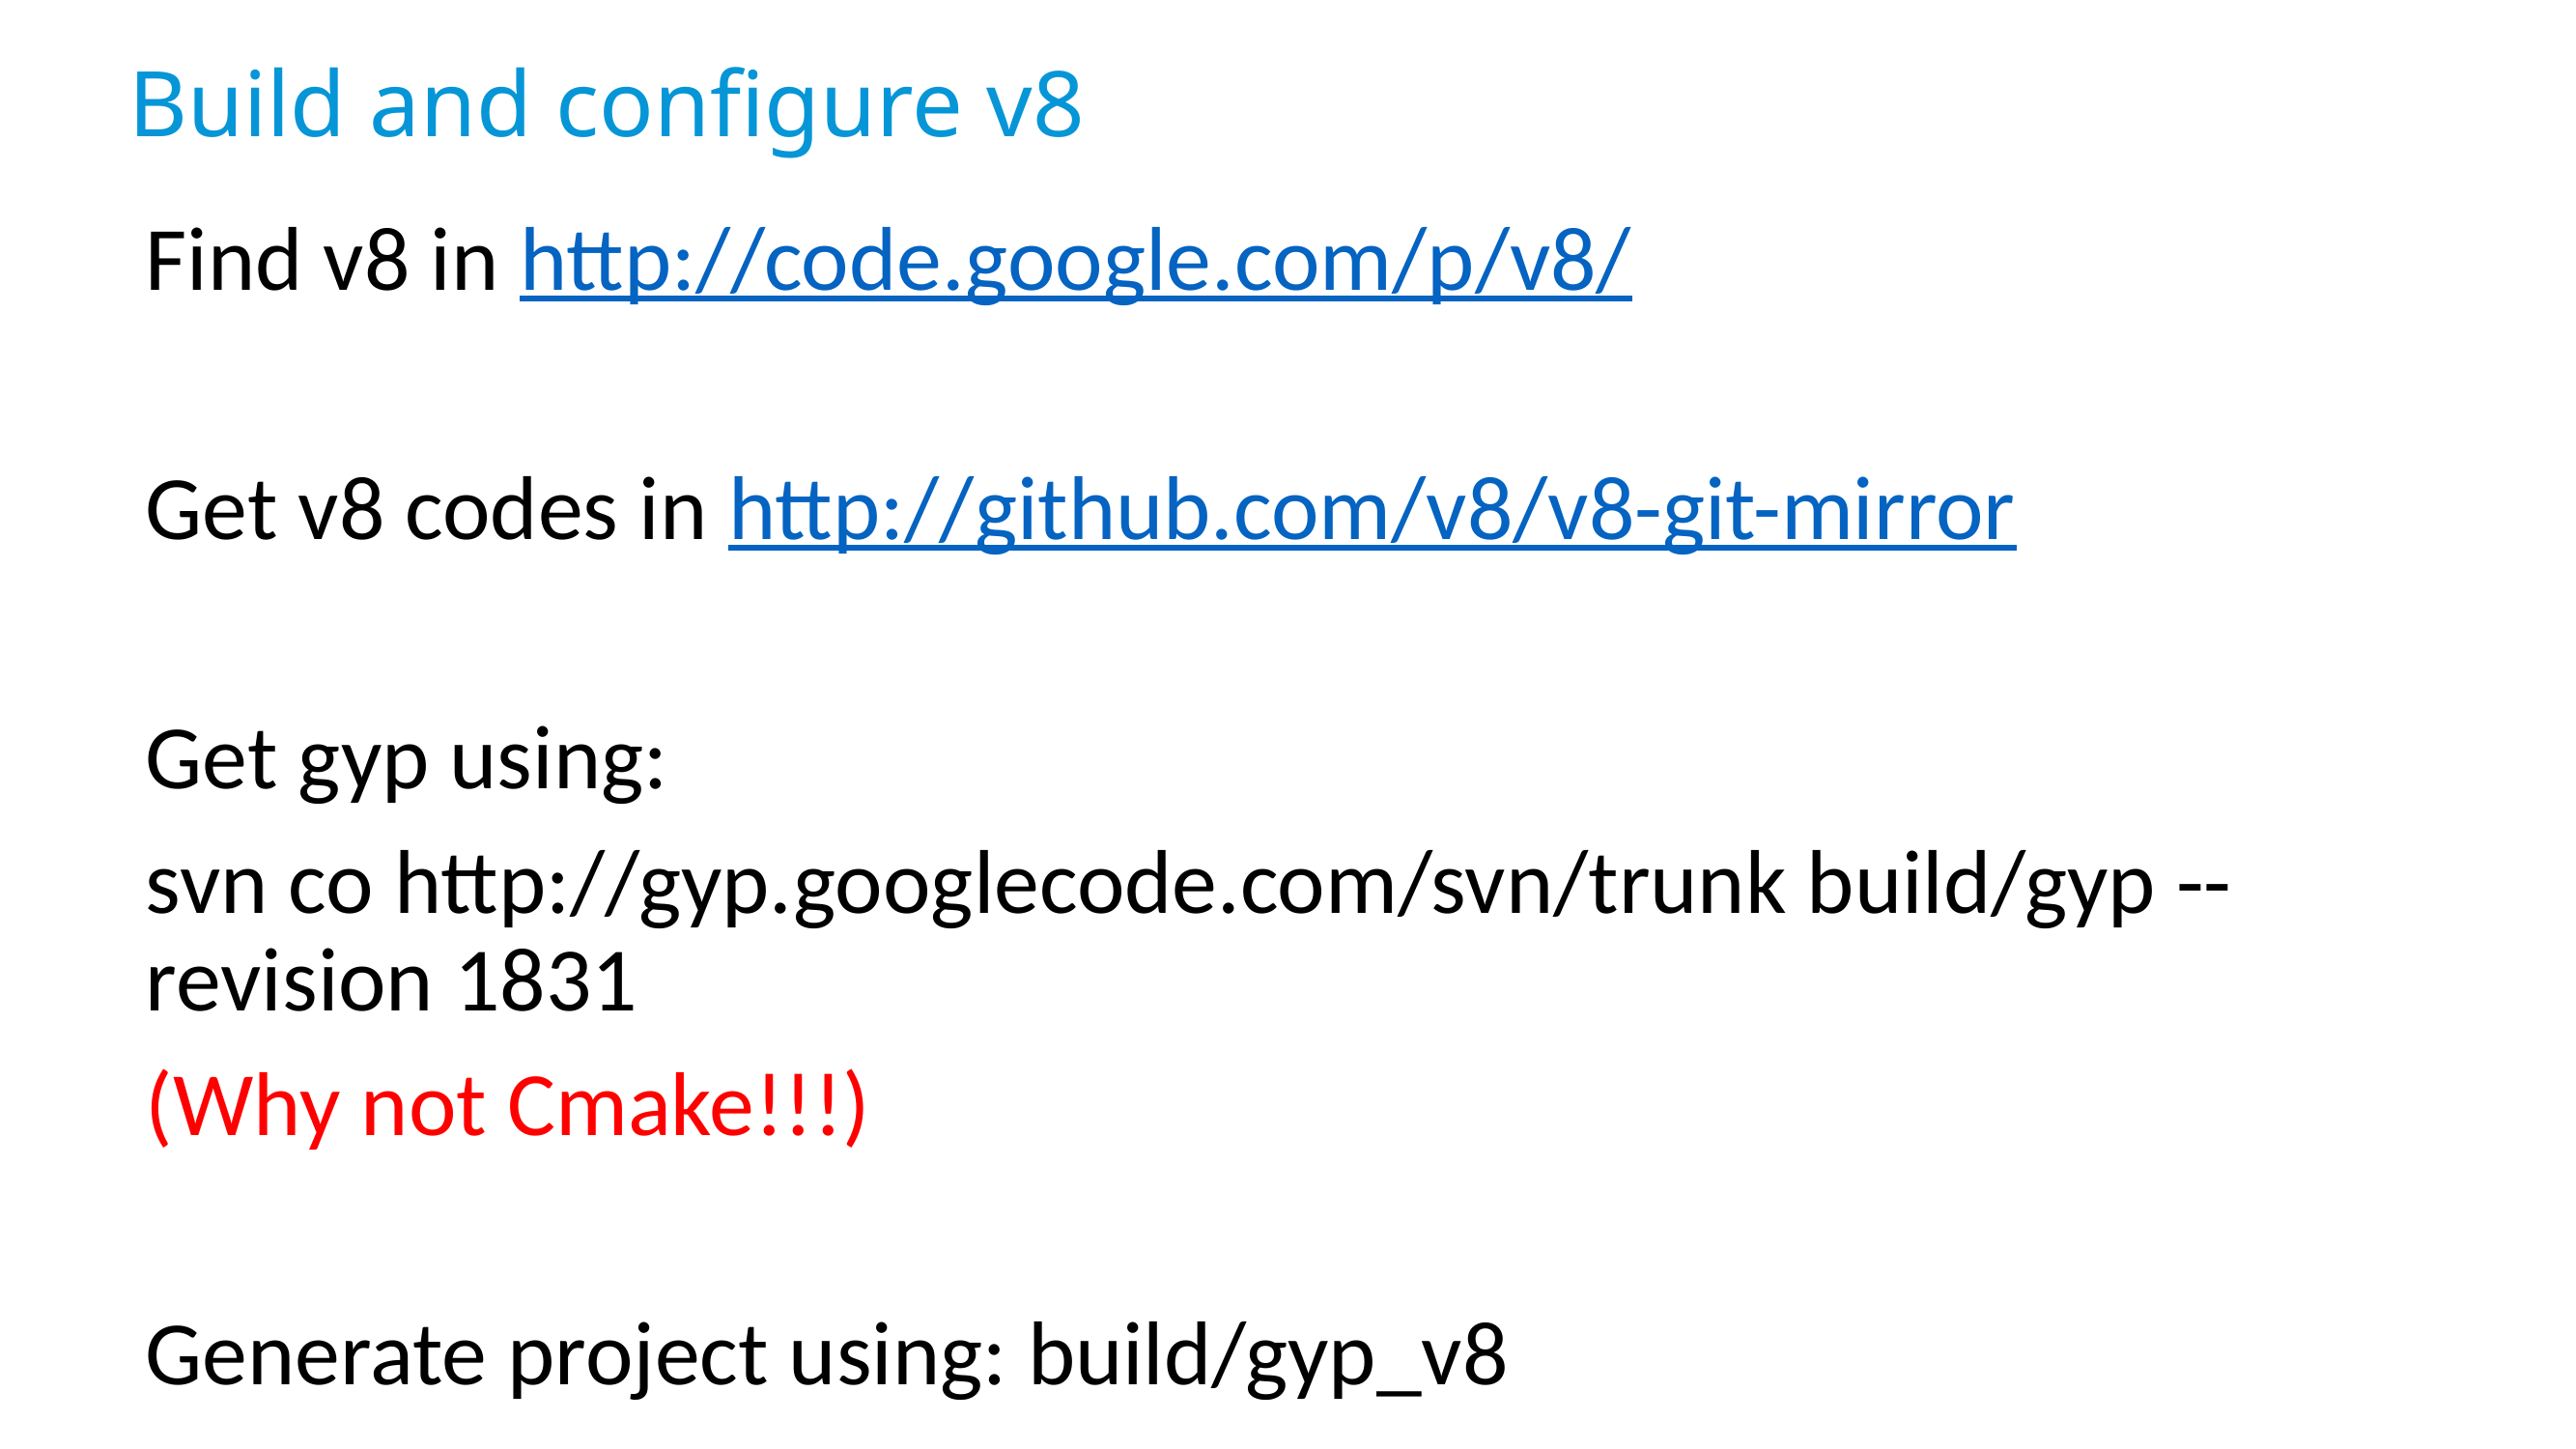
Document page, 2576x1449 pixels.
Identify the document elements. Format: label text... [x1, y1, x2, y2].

list Find v8 in http://code.google.com/p/v8/ Get v8 codes in http://github.com/v8/v8-git-mirror Get gyp using: svn co http://gyp.googlecode.com/svn/trunk build/gyp --revision 1831 (Why not Cmake!!!) Generate project using: build/gyp_v8 [128, 299, 2448, 1307]
title Build and configure v8 [128, 58, 2448, 299]
